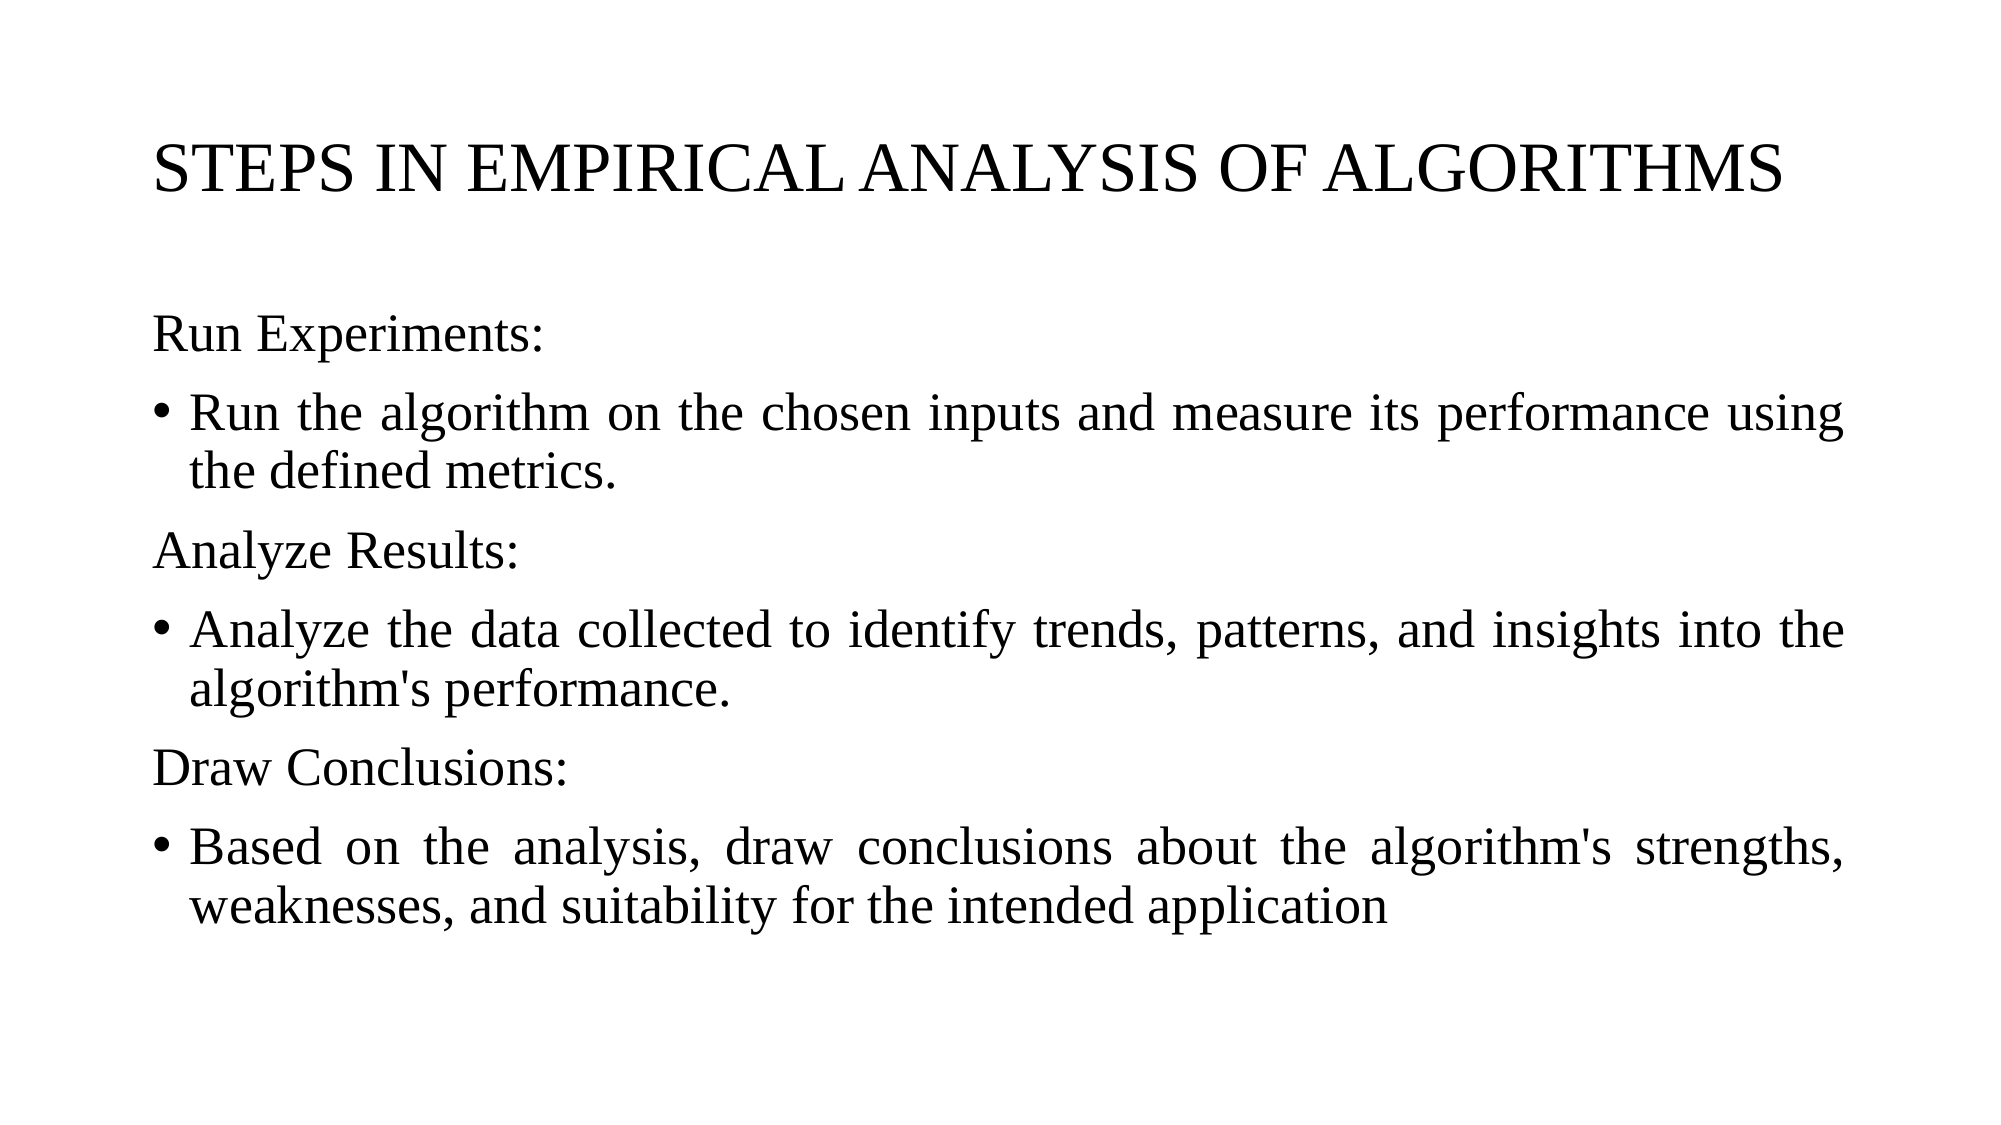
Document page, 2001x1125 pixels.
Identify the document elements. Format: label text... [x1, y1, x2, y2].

title STEPS IN EMPIRICAL ANALYSIS OF ALGORITHMS [137, 59, 1863, 278]
list Run Experiments: Run the algorithm on the chosen inputs and measure its performance using the defined metrics. Analyze Results: Analyze the data collected to identify trends, patterns, and insights into the algorithm's performance. Draw Conclusions: Based on the analysis, draw conclusions about the algorithm's strengths, weaknesses, and suitability for the intended application [137, 296, 1863, 1011]
